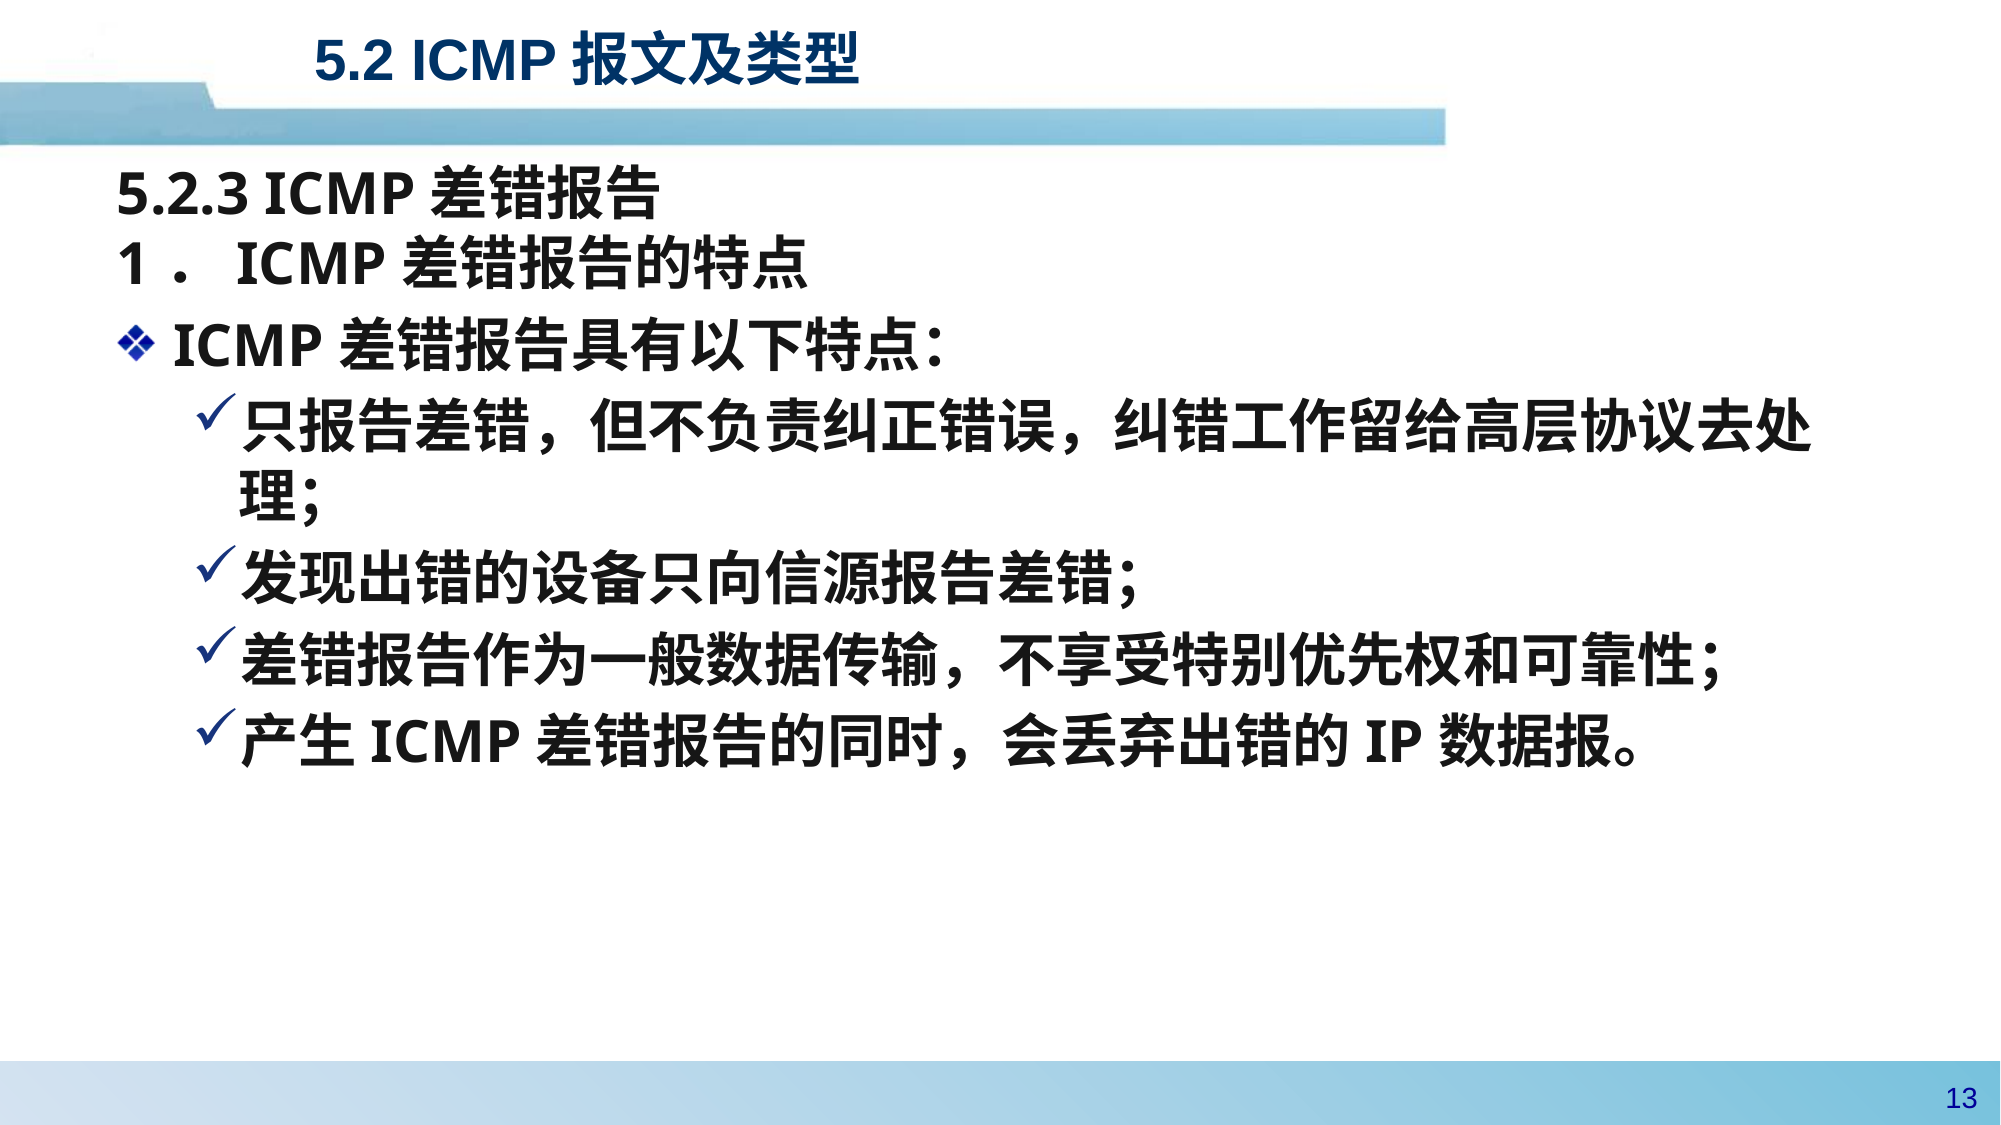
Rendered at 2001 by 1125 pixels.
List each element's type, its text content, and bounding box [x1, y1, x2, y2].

list 5.2.3 ICMP差错报告 1．ICMP差错报告的特点 ICMP差错报告具有以下特点： 只报告差错，但不负责纠正错误，纠错工作留给高层协议去处理； 发现出错的设备只向信源报告差错； 差错报告作为一般数据传输，不享受特别优先权和可靠性； 产生ICMP差错报告的同时，会丢弃出错的IP数据报。 [101, 148, 1899, 1024]
picture [0, 12, 1612, 371]
text_box 5.2 ICMP报文及类型 [299, 14, 1473, 101]
picture [116, 322, 158, 364]
slide_number 12 [1850, 1071, 1993, 1125]
